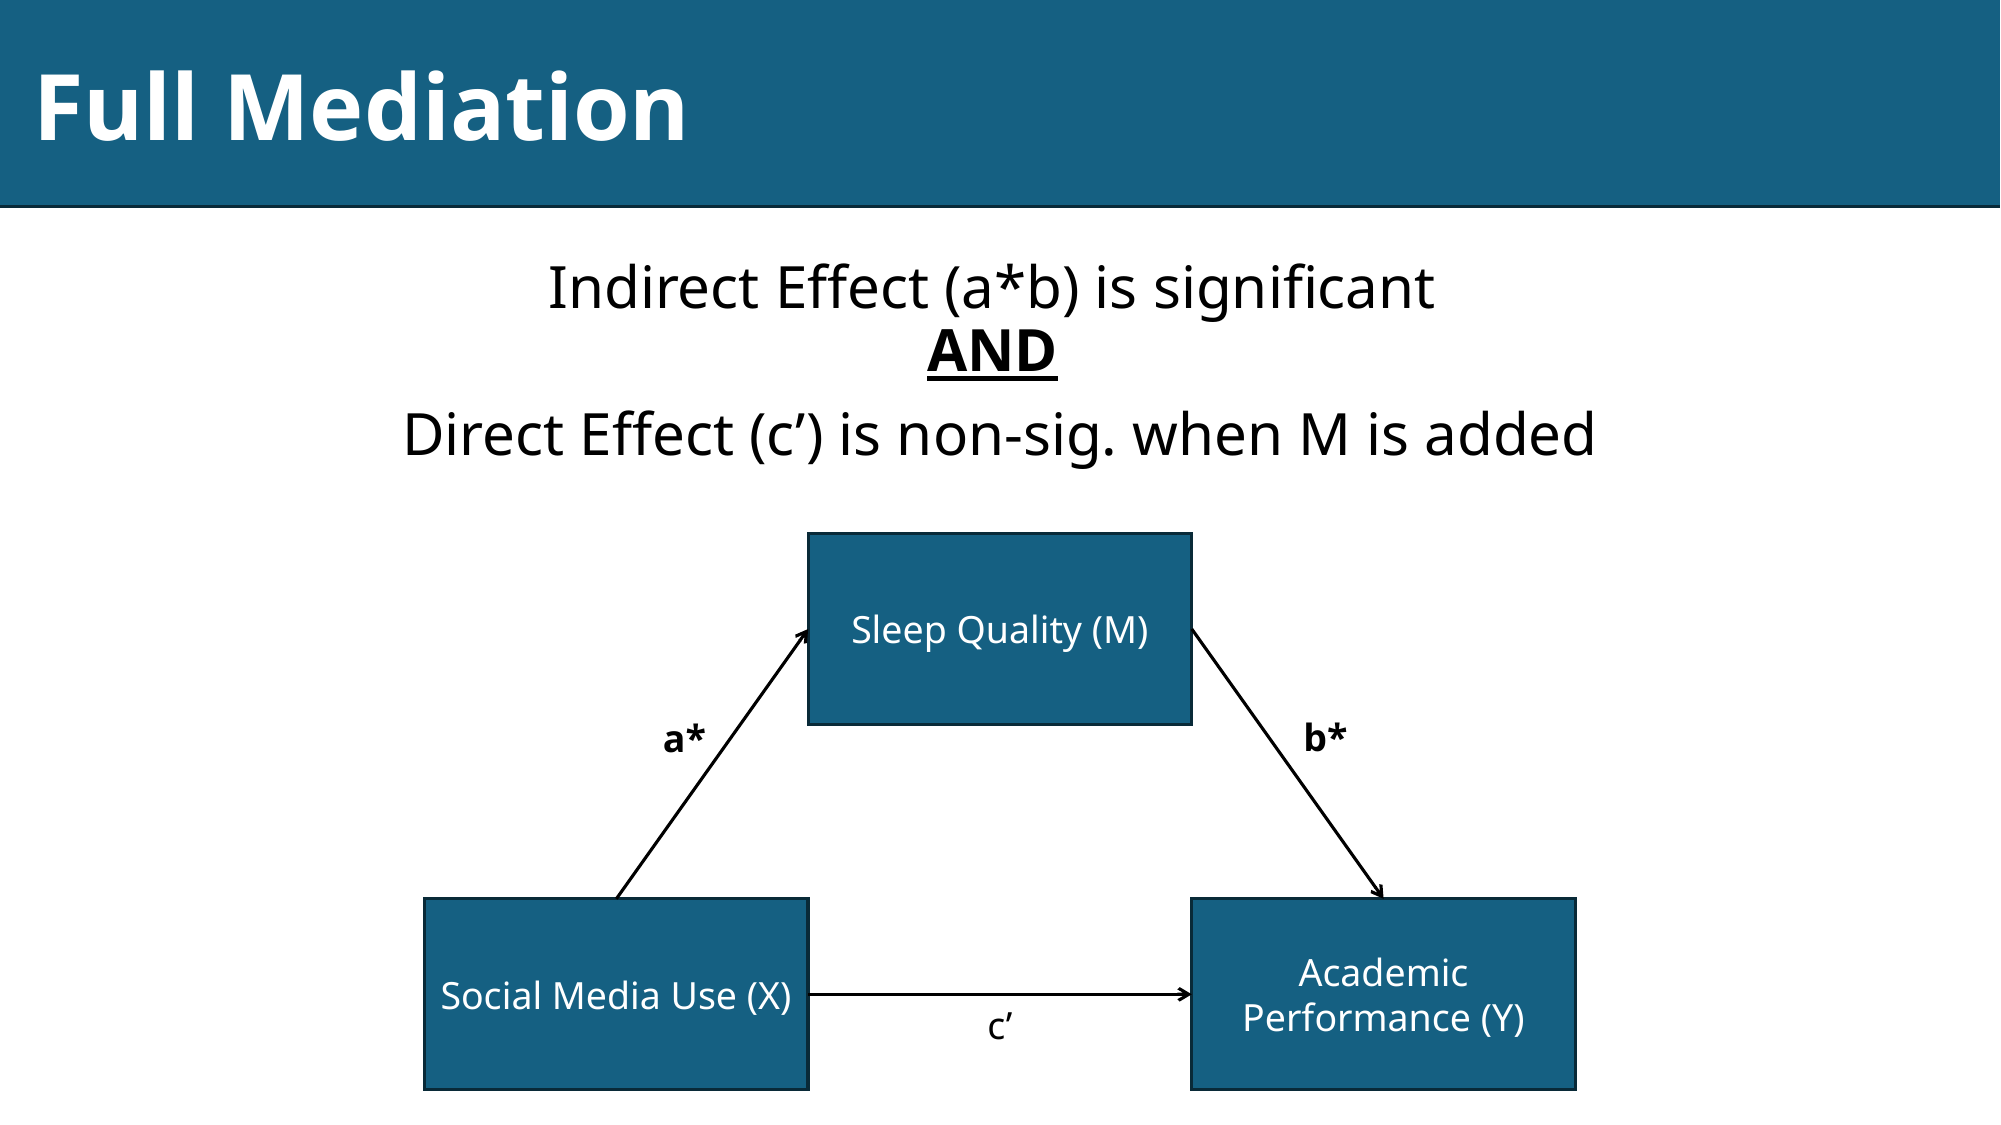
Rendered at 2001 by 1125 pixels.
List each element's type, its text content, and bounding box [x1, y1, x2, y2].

list Indirect Effect (a*b) is significant AND Direct Effect (c’) is non-sig. when M is added [298, 251, 1702, 565]
text_box [0, 0, 2000, 208]
title Full Mediation [18, 2, 1744, 220]
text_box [423, 533, 1576, 1091]
